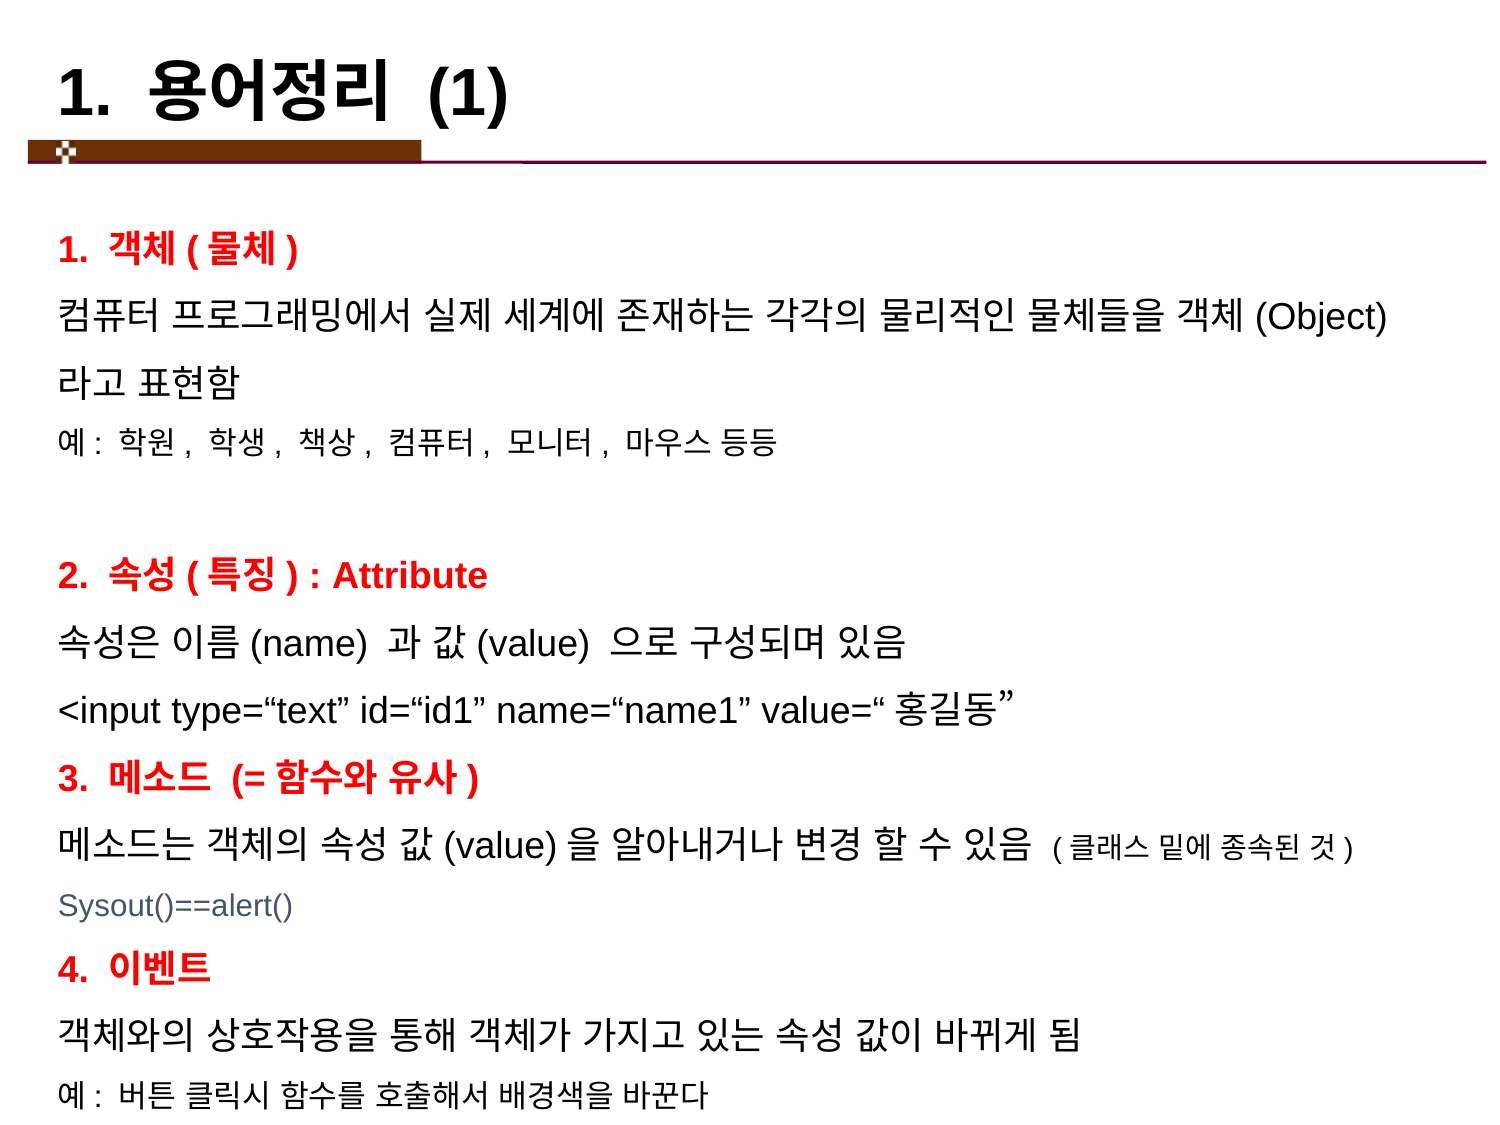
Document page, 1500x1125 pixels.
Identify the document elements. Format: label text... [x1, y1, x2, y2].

text_box 1. 용어정리 (1) [42, 41, 1460, 137]
text_box 1. 객체(물체) 컴퓨터 프로그래밍에서 실제 세계에 존재하는 각각의 물리적인 물체들을 객체(Object) 라고 표현함 예: 학원, 학생, 책상, 컴퓨터, 모니터, 마우스 등등 2. 속성(특징) : Attribute 속성은 이름(name) 과 값(value) 으로 구성되며 있음 <input type=“text” id=“id1” name=“name1” value=“홍길동” 3. 메소드 (=함수와 유사) 메소드는 객체의 속성 값(value)을 알아내거나 변경 할 수 있음 (클래스 밑에 종속된 것) Sysout()==alert() 4. 이벤트 객체와의 상호작용을 통해 객체가 가지고 있는 속성 값이 바뀌게 됨 예: 버튼 클릭시 함수를 호출해서 배경색을 바꾼다 [43, 195, 1460, 1121]
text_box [27, 139, 1487, 164]
